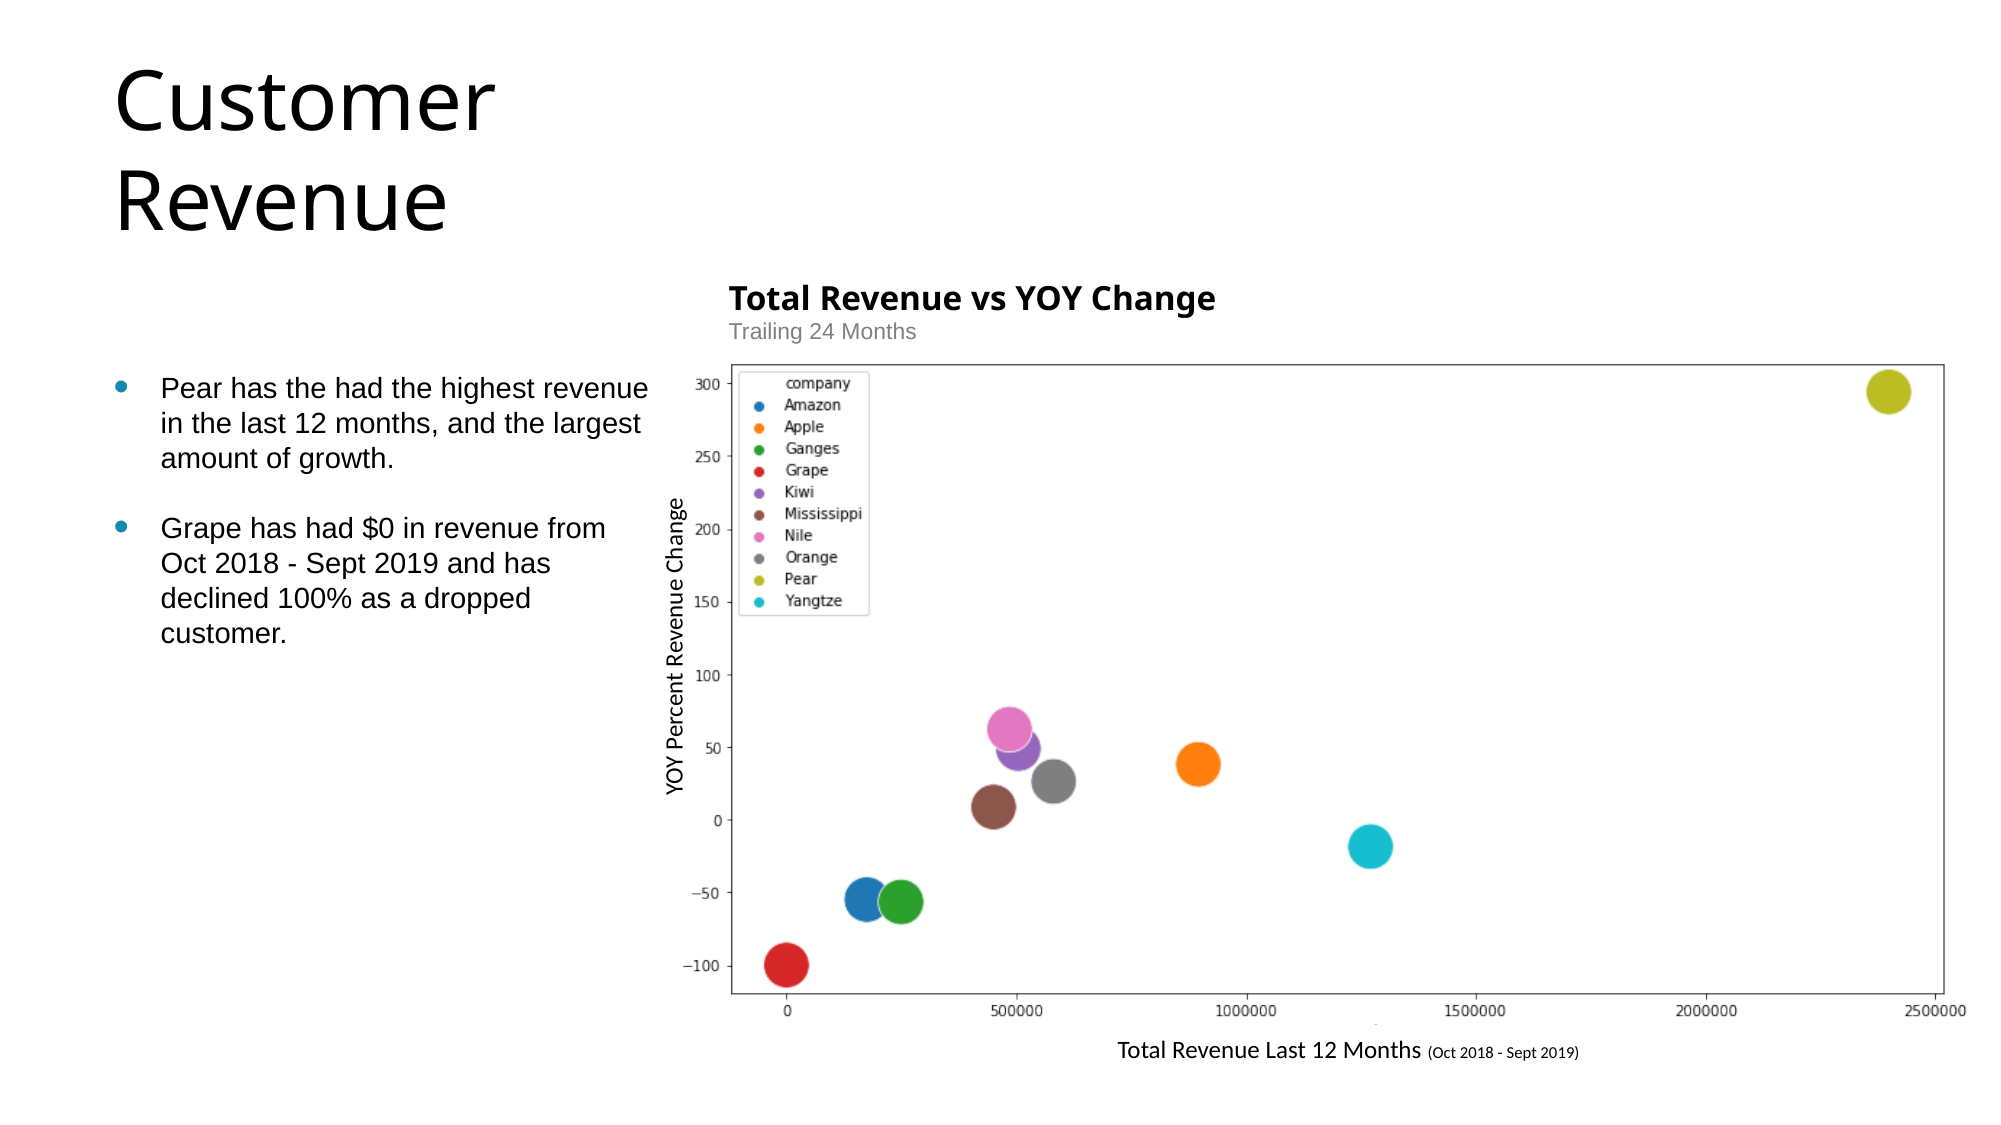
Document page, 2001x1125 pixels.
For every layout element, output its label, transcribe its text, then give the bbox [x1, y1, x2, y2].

text_box Customer Revenue [98, 39, 849, 255]
text_box Pear has the had the highest revenue in the last 12 months, and the largest amount of growth. Grape has had $0 in revenue from Oct 2018 - Sept 2019 and has declined 100% as a dropped customer. [98, 361, 650, 657]
picture [650, 354, 1977, 1050]
text_box Total Revenue vs YOY Change Trailing 24 Months [714, 269, 1372, 352]
text_box Total Revenue Last 12 Months (Oct 2018 - Sept 2019) [848, 1050, 1849, 1071]
